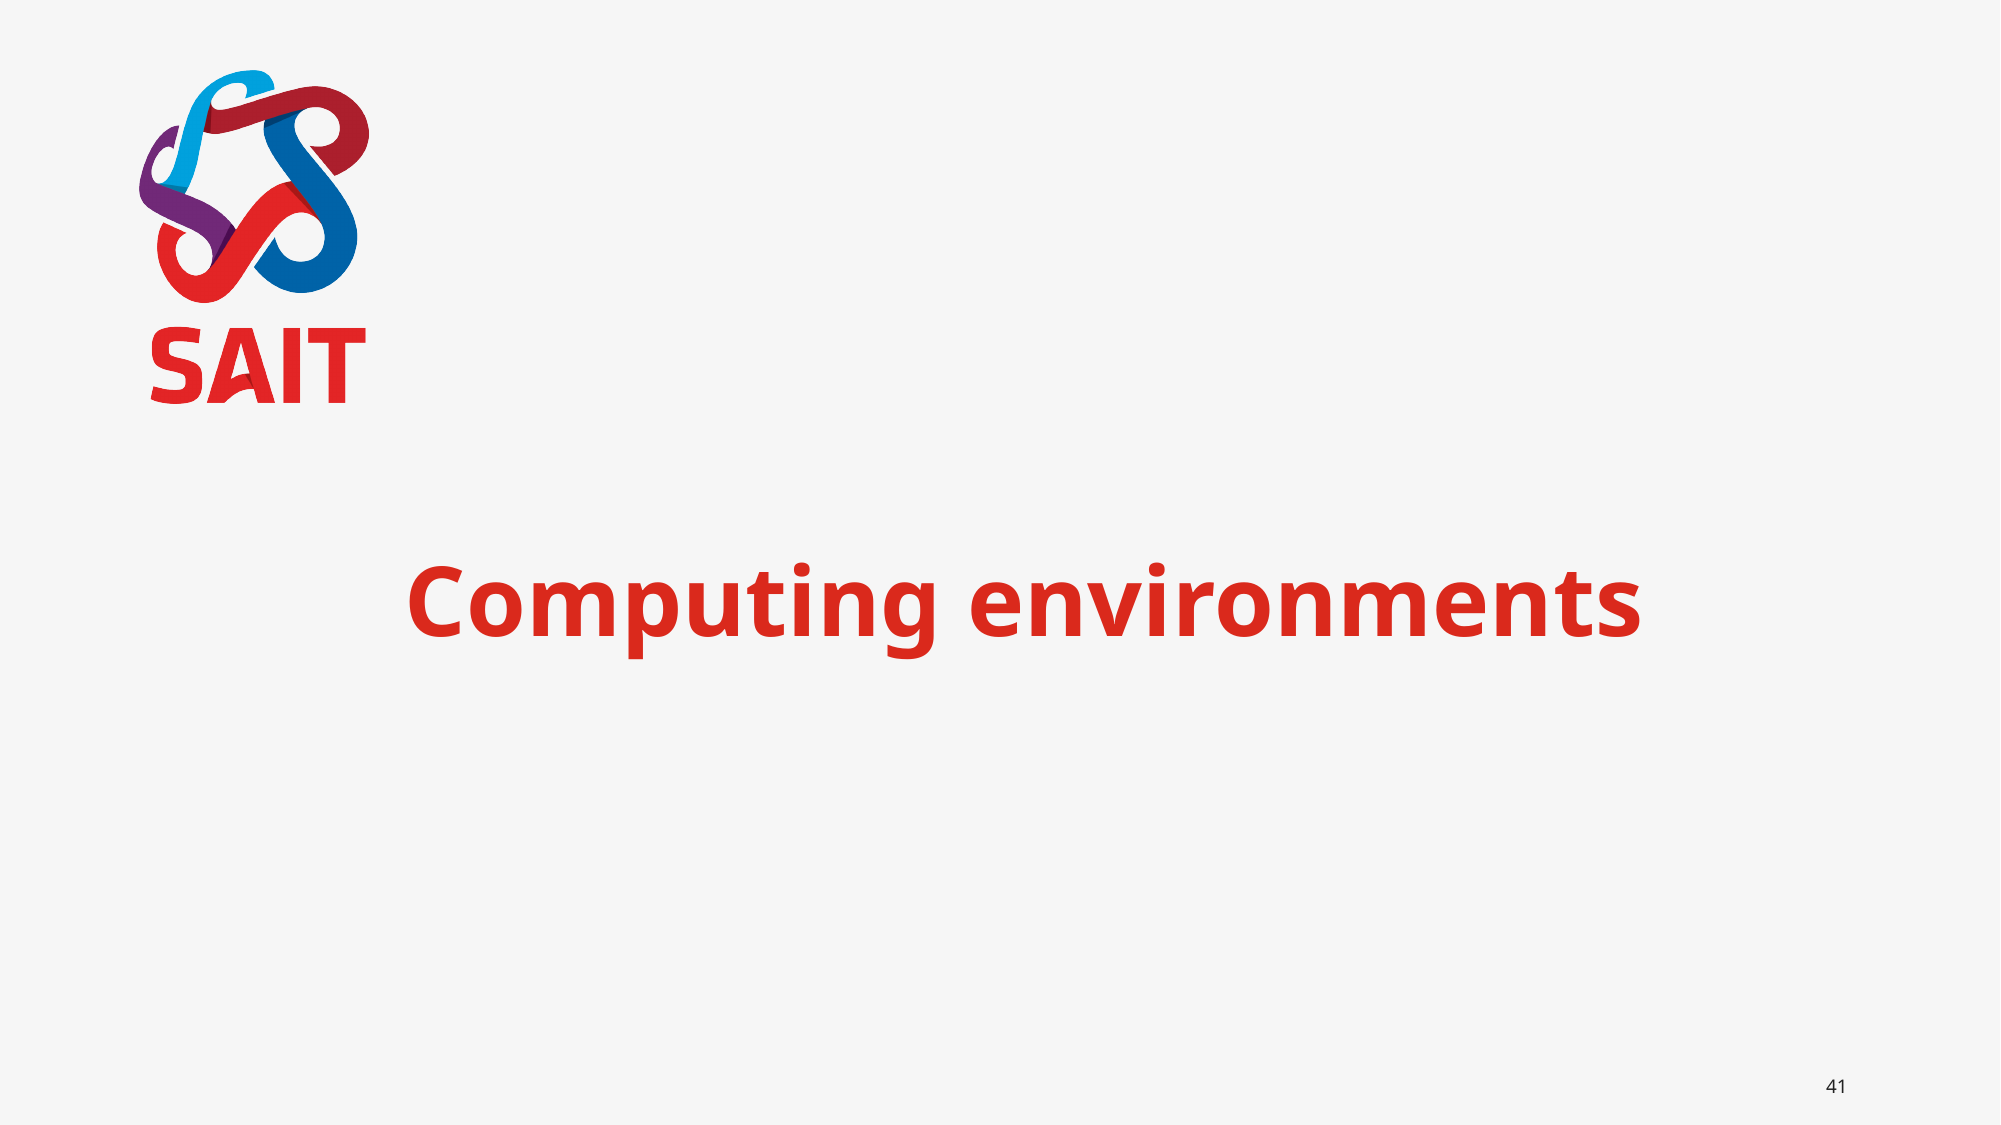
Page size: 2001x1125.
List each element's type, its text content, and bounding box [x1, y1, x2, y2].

picture [64, 0, 444, 478]
slide_number 41 [1718, 1048, 1863, 1109]
title Computing environments [389, 441, 1665, 666]
